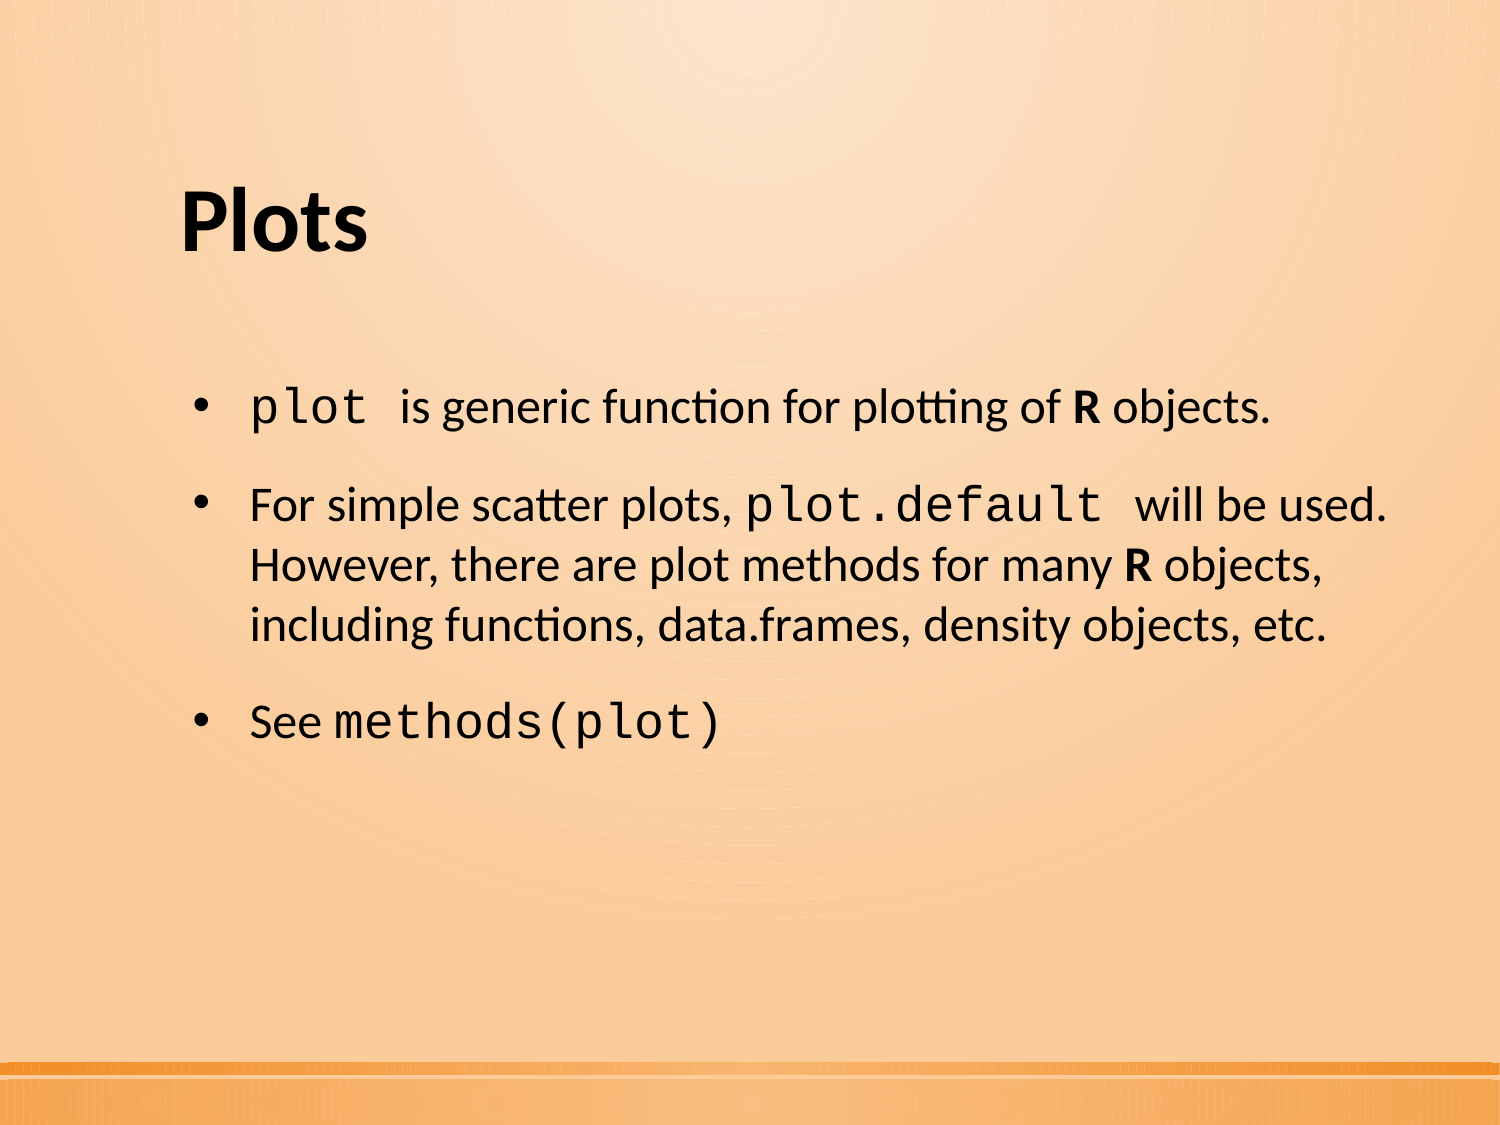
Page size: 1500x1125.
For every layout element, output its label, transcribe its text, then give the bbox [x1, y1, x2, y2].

title Plots [165, 76, 1335, 279]
text_box plot is generic function for plotting of R objects. For simple scatter plots, plot.default will be used. However, there are plot methods for many R objects, including functions, data.frames, density objects, etc. See methods(plot) [121, 366, 1421, 894]
